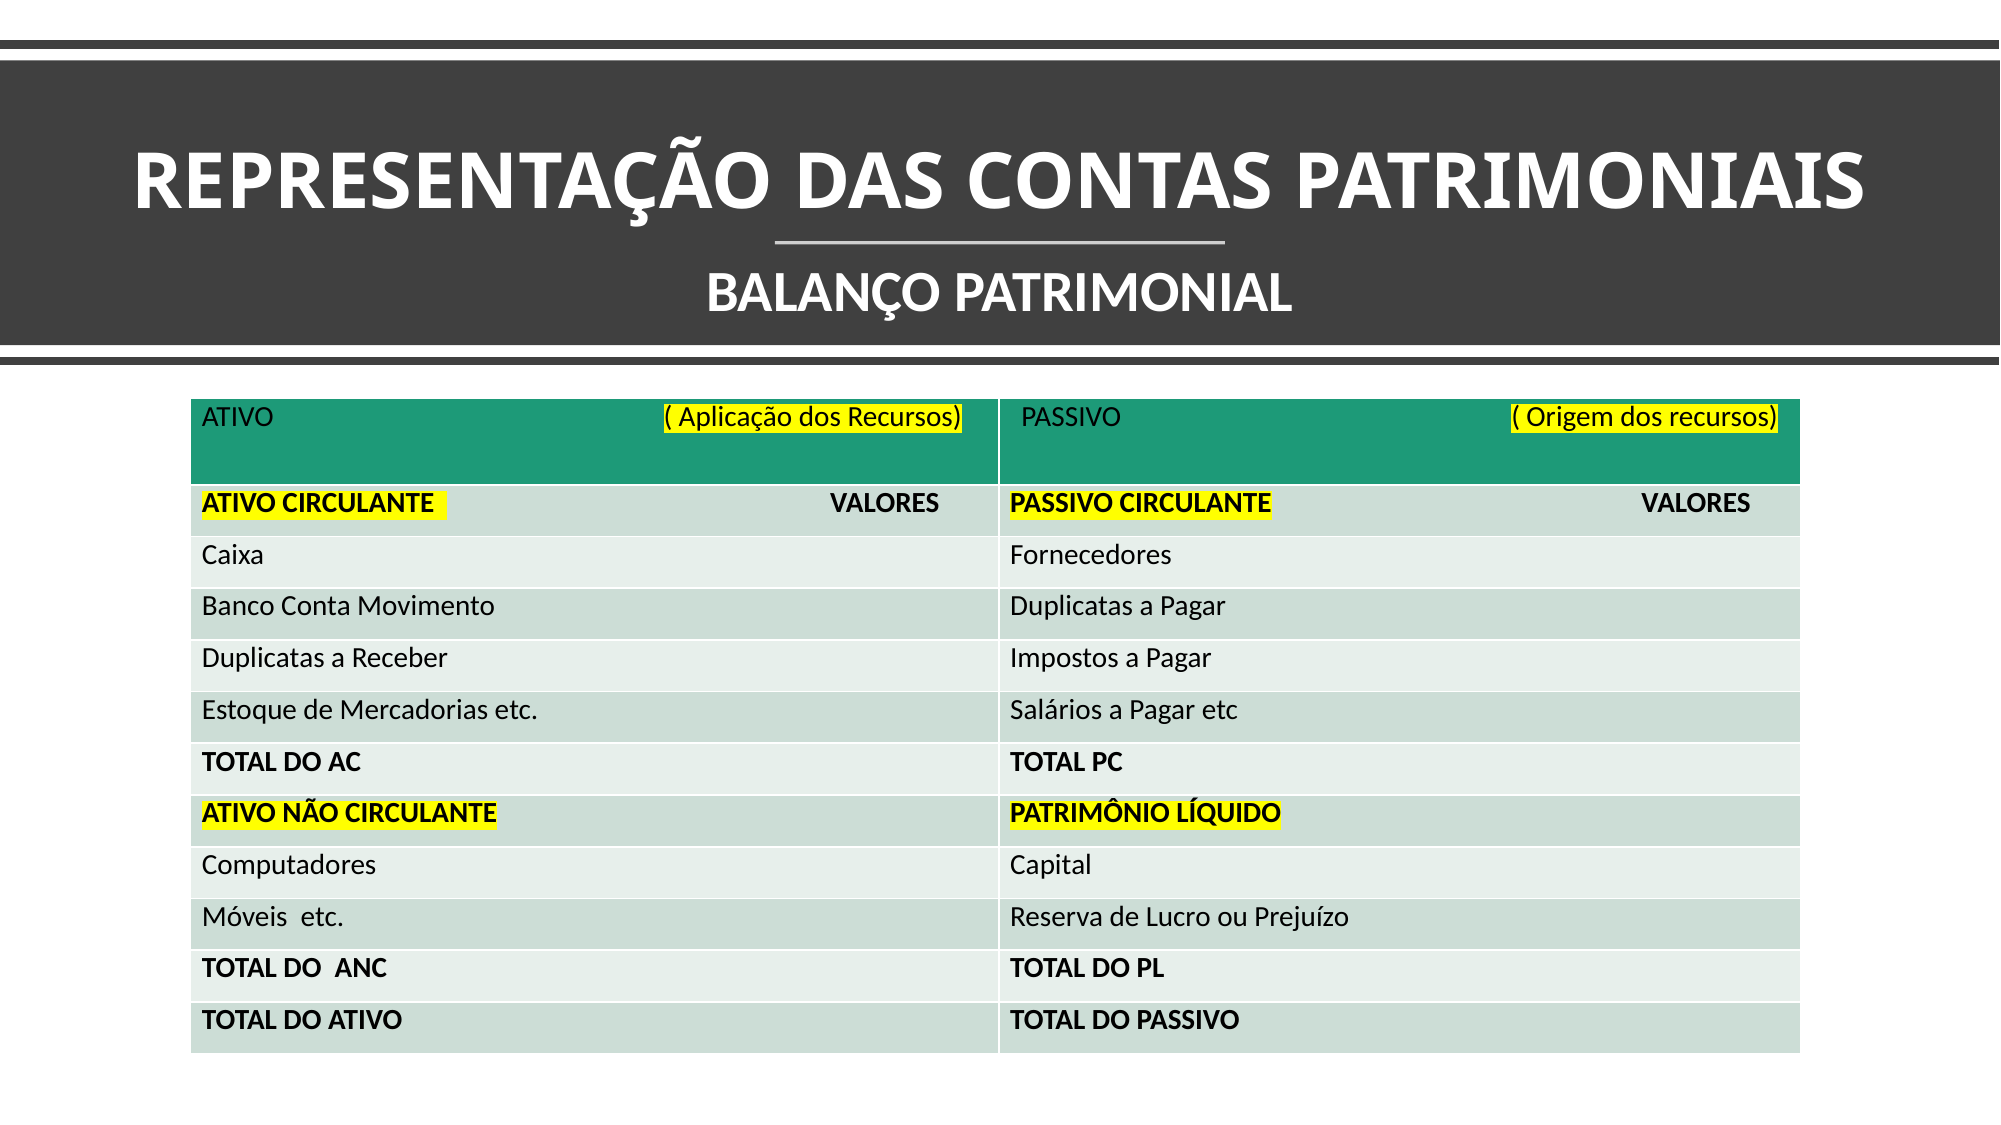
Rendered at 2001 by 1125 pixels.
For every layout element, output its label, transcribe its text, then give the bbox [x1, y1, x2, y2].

text_box [0, 59, 2000, 346]
table_header ATIVO ( Aplicação dos Recursos) [191, 399, 998, 484]
table_cell Banco Conta Movimento [191, 589, 998, 639]
table_cell Duplicatas a Pagar [1000, 589, 1800, 639]
table_cell TOTAL DO ATIVO [191, 1003, 998, 1053]
table_cell Estoque de Mercadorias etc. [191, 692, 998, 742]
table_cell Fornecedores [1000, 537, 1800, 587]
table_cell TOTAL DO PASSIVO [1000, 1003, 1800, 1053]
table_cell TOTAL DO AC [191, 744, 998, 794]
table_cell Reserva de Lucro ou Prejuízo [1000, 899, 1800, 949]
table_cell PASSIVO CIRCULANTE VALORES [1000, 486, 1800, 536]
table_cell TOTAL PC [1000, 744, 1800, 794]
table_cell Computadores [191, 848, 998, 898]
table_cell Caixa [191, 537, 998, 587]
table_cell Salários a Pagar etc [1000, 692, 1800, 742]
list BALANÇO PATRIMONIAL [249, 253, 1750, 323]
table_cell TOTAL DO PL [1000, 951, 1800, 1001]
table_cell Capital [1000, 848, 1800, 898]
table_cell Duplicatas a Receber [191, 641, 998, 691]
table_cell ATIVO CIRCULANTE VALORES [191, 486, 998, 536]
table_cell Móveis etc. [191, 899, 998, 949]
table_header PASSIVO ( Origem dos recursos) [1000, 399, 1800, 484]
table_cell PATRIMÔNIO LÍQUIDO [1000, 796, 1800, 846]
table_cell ATIVO NÃO CIRCULANTE [191, 796, 998, 846]
title REPRESENTAÇÃO DAS CONTAS PATRIMONIAIS [86, 80, 1914, 233]
table_cell TOTAL DO ANC [191, 951, 998, 1001]
table_cell Impostos a Pagar [1000, 641, 1800, 691]
